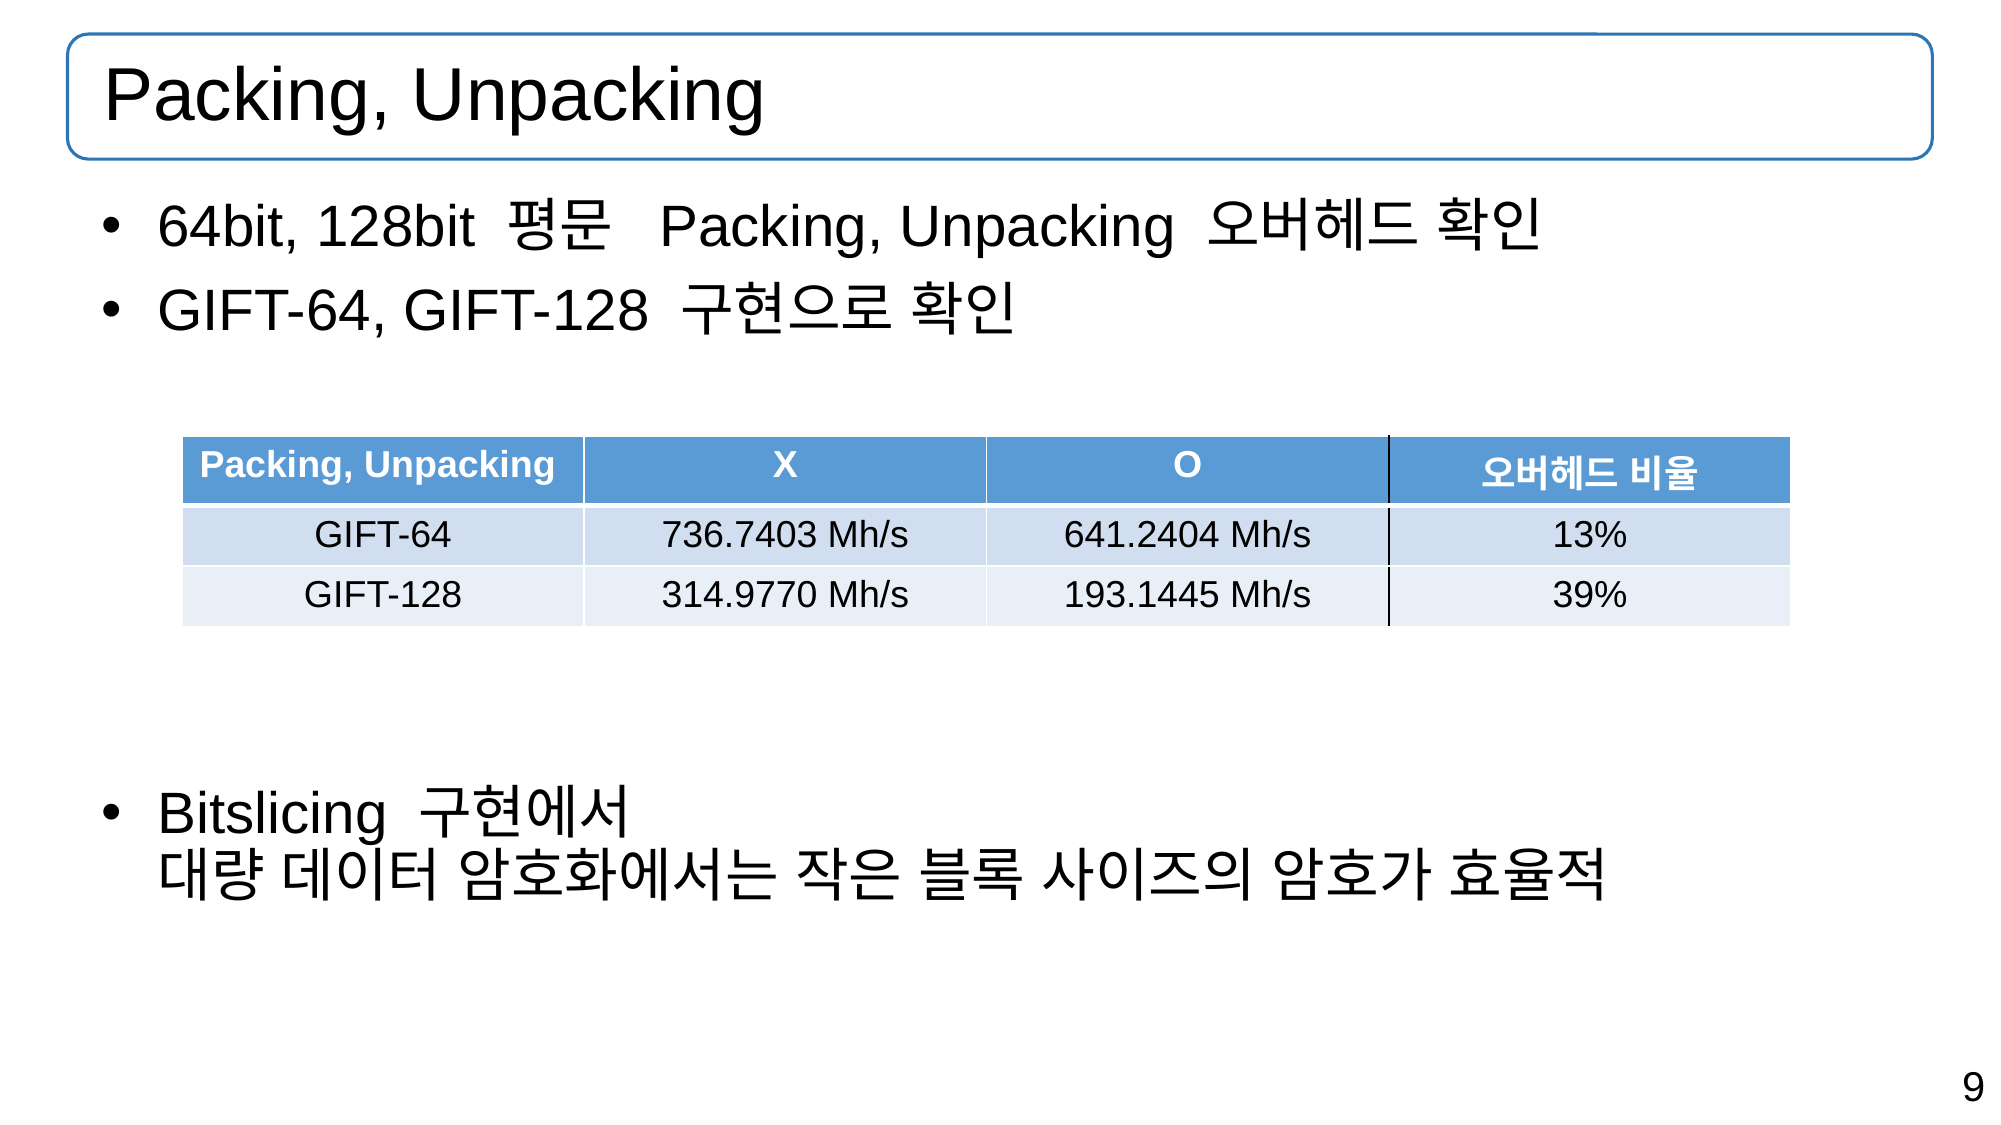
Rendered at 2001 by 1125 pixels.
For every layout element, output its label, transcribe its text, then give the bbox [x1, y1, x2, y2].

table_cell 193.1445 Mh/s [987, 567, 1388, 626]
table_header X [585, 437, 986, 503]
table_header O [987, 437, 1388, 503]
table_cell 641.2404 Mh/s [987, 508, 1388, 565]
title Packing, Unpacking [67, 34, 1933, 160]
list 64bit, 128bit 평문 Packing, Unpacking 오버헤드 확인 GIFT-64, GIFT-128 구현으로 확인 Bitslicing 구현에서 대량 데이터 암호화에서는 작은 블록 사이즈의 암호가 효율적 [67, 189, 1933, 1109]
table_cell 314.9770 Mh/s [585, 567, 986, 626]
table_cell GIFT-128 [183, 567, 583, 626]
table_header 오버헤드 비율 [1390, 437, 1790, 503]
table_cell 736.7403 Mh/s [585, 508, 986, 565]
table_cell GIFT-64 [183, 508, 583, 565]
table_cell 39% [1390, 567, 1790, 626]
table_header Packing, Unpacking [183, 437, 583, 503]
table_cell 13% [1390, 508, 1790, 565]
